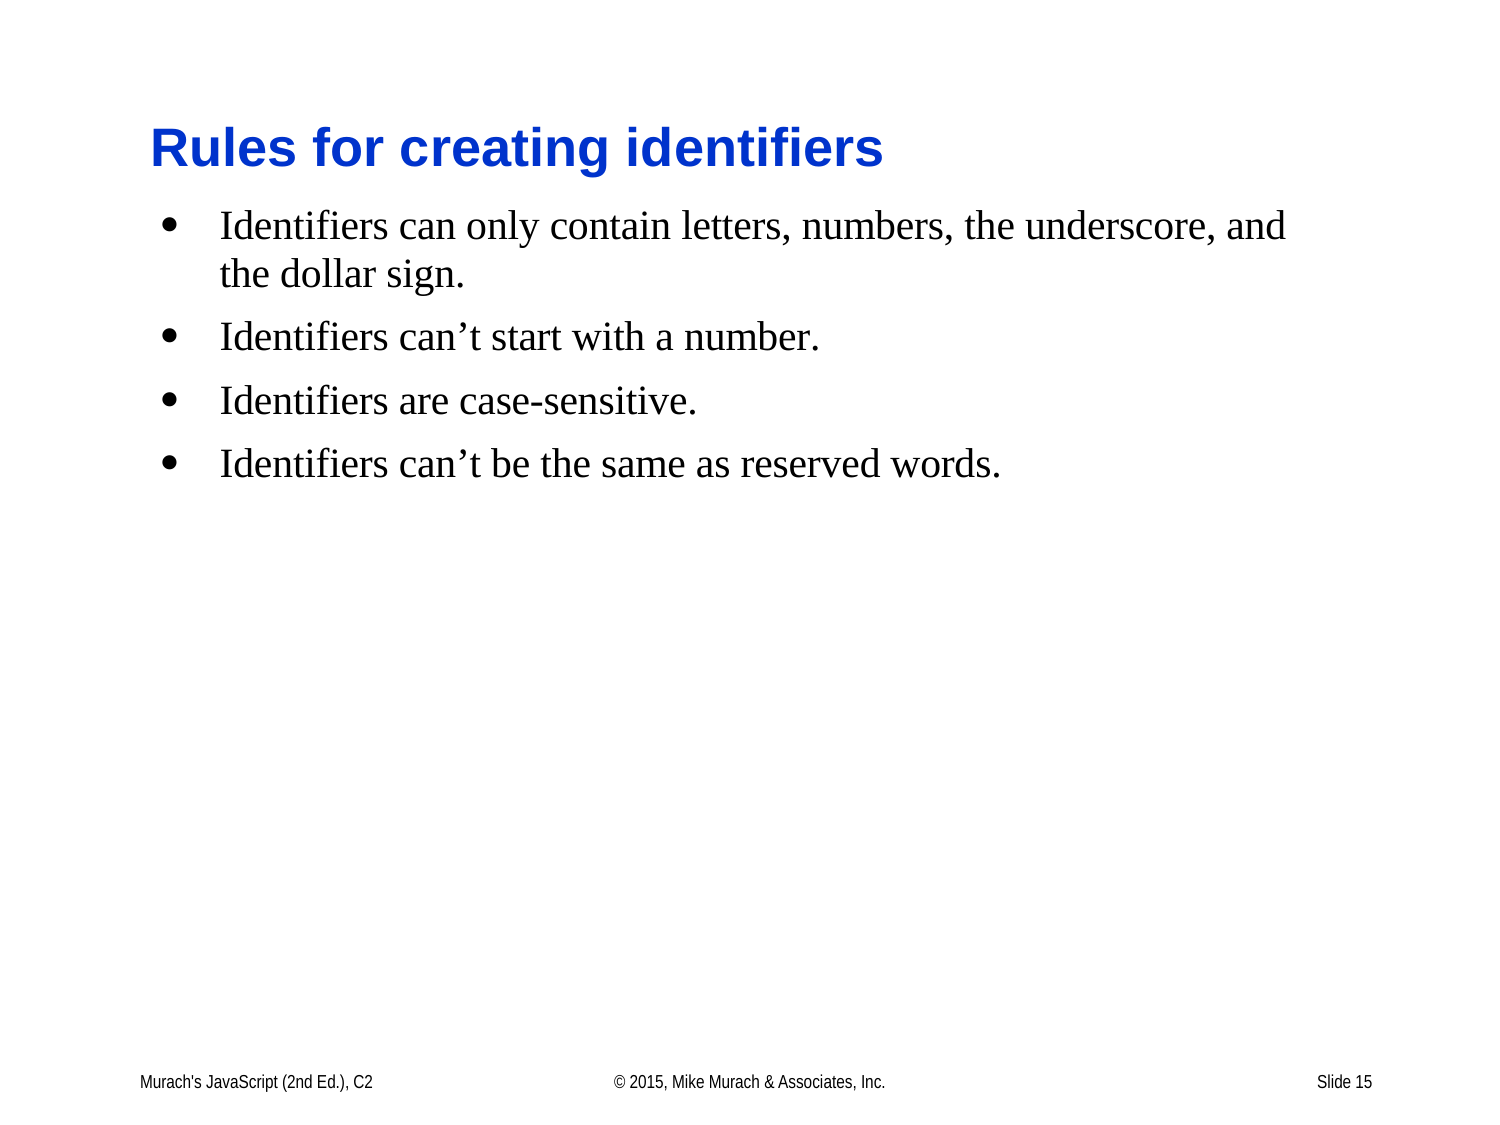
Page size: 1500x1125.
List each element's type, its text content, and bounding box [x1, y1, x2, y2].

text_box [162, 198, 1361, 501]
slide_number Slide 15 [1074, 1025, 1388, 1100]
footer © 2015, Mike Murach & Associates, Inc. [474, 1025, 1025, 1100]
slide_number Murach's JavaScript (2nd Ed.), C2 [125, 1025, 450, 1100]
title Rules for creating identifiers [150, 112, 1350, 179]
